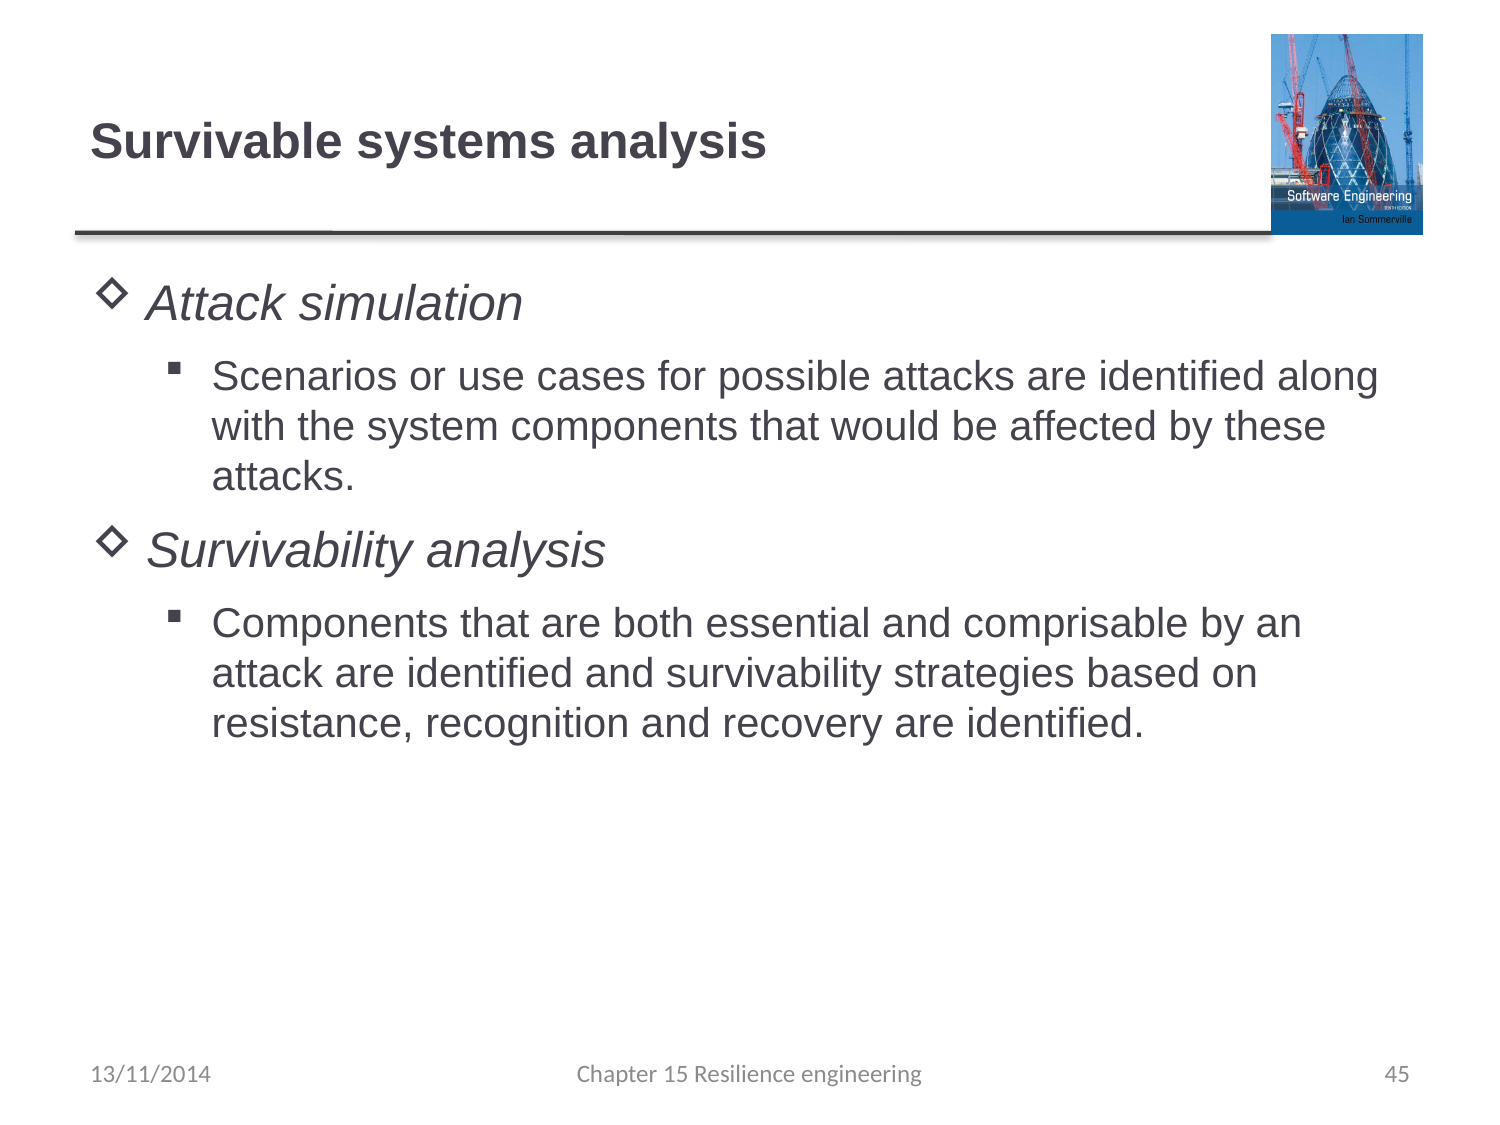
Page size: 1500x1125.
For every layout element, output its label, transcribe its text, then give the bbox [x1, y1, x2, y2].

picture [1271, 34, 1423, 235]
footer Chapter 15 Resilience engineering [512, 1042, 988, 1103]
slide_number 45 [1074, 1042, 1425, 1103]
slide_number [75, 1042, 425, 1103]
title Survivable systems analysis [74, 44, 1272, 233]
list Attack simulation Scenarios or use cases for possible attacks are identified along with the system components that would be affected by these attacks. Survivability analysis Components that are both essential and comprisable by an attack are identified and survivability strategies based on resistance, recognition and recovery are identified. [75, 262, 1425, 1005]
